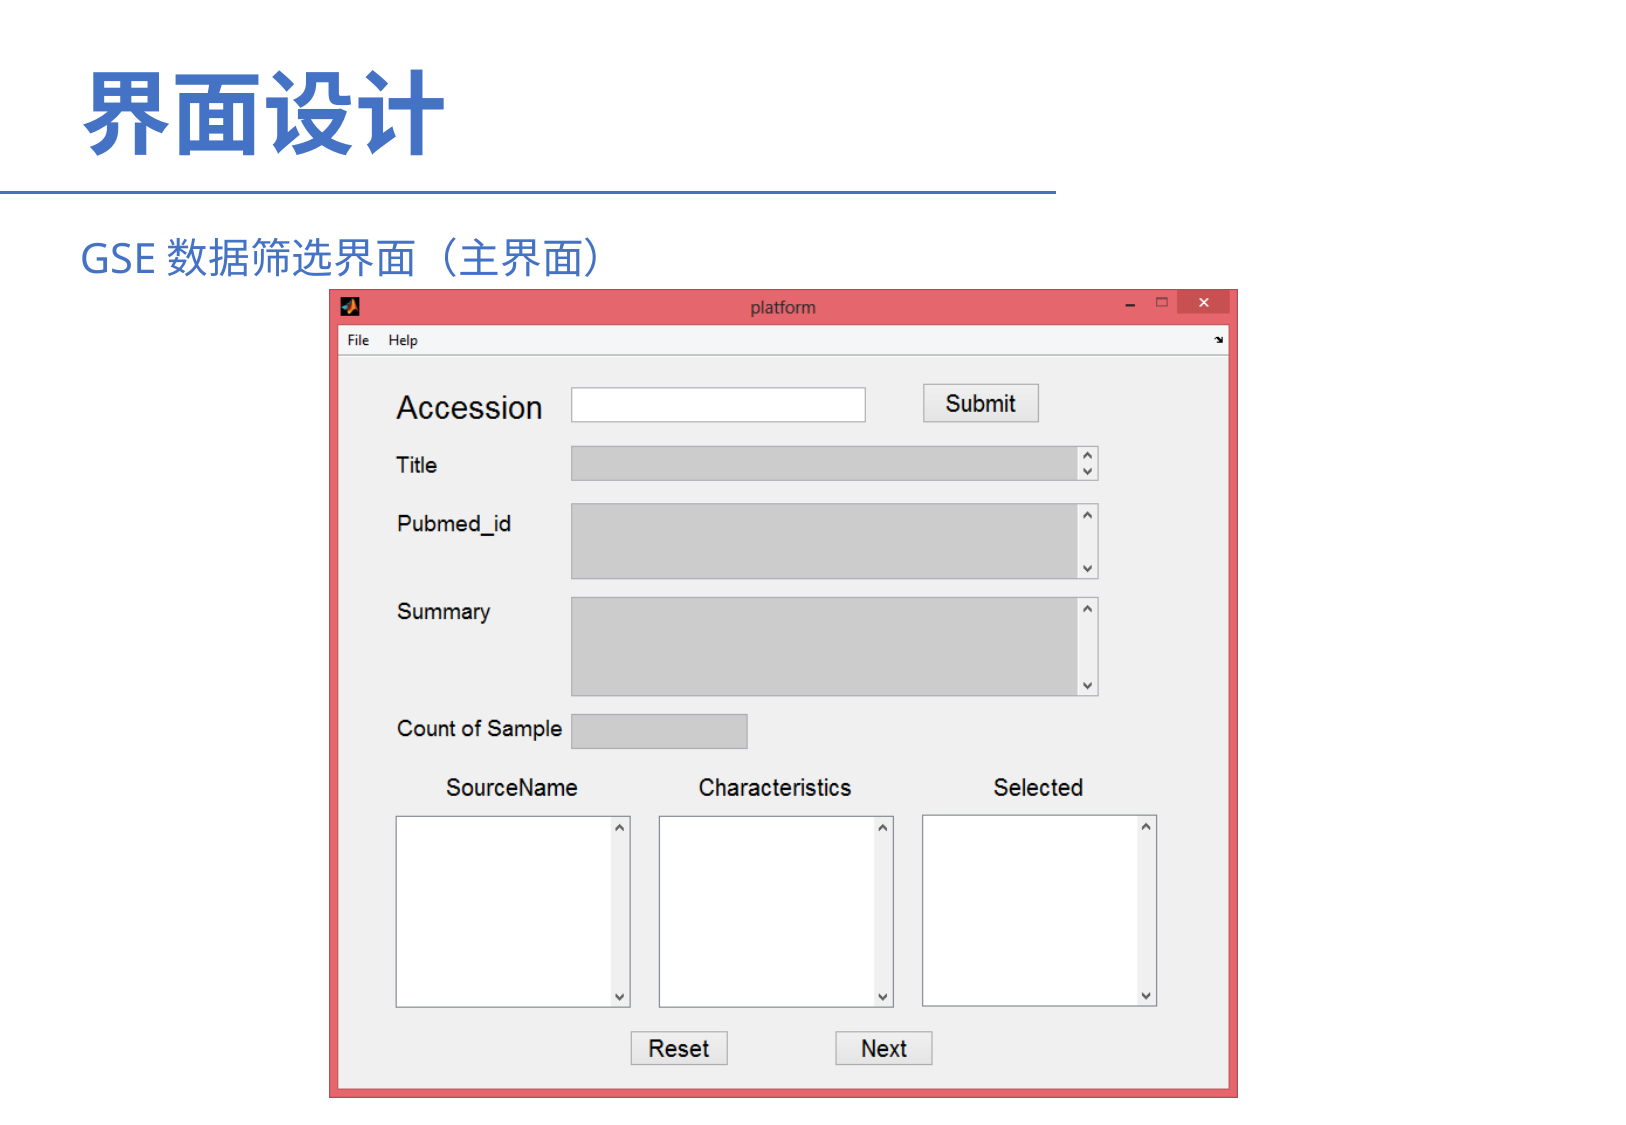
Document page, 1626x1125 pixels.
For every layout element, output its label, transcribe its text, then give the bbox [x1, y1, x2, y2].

picture [329, 289, 1238, 1098]
list 界面设计 [64, 48, 1371, 156]
text_box GSE数据筛选界面（主界面） [64, 224, 897, 289]
